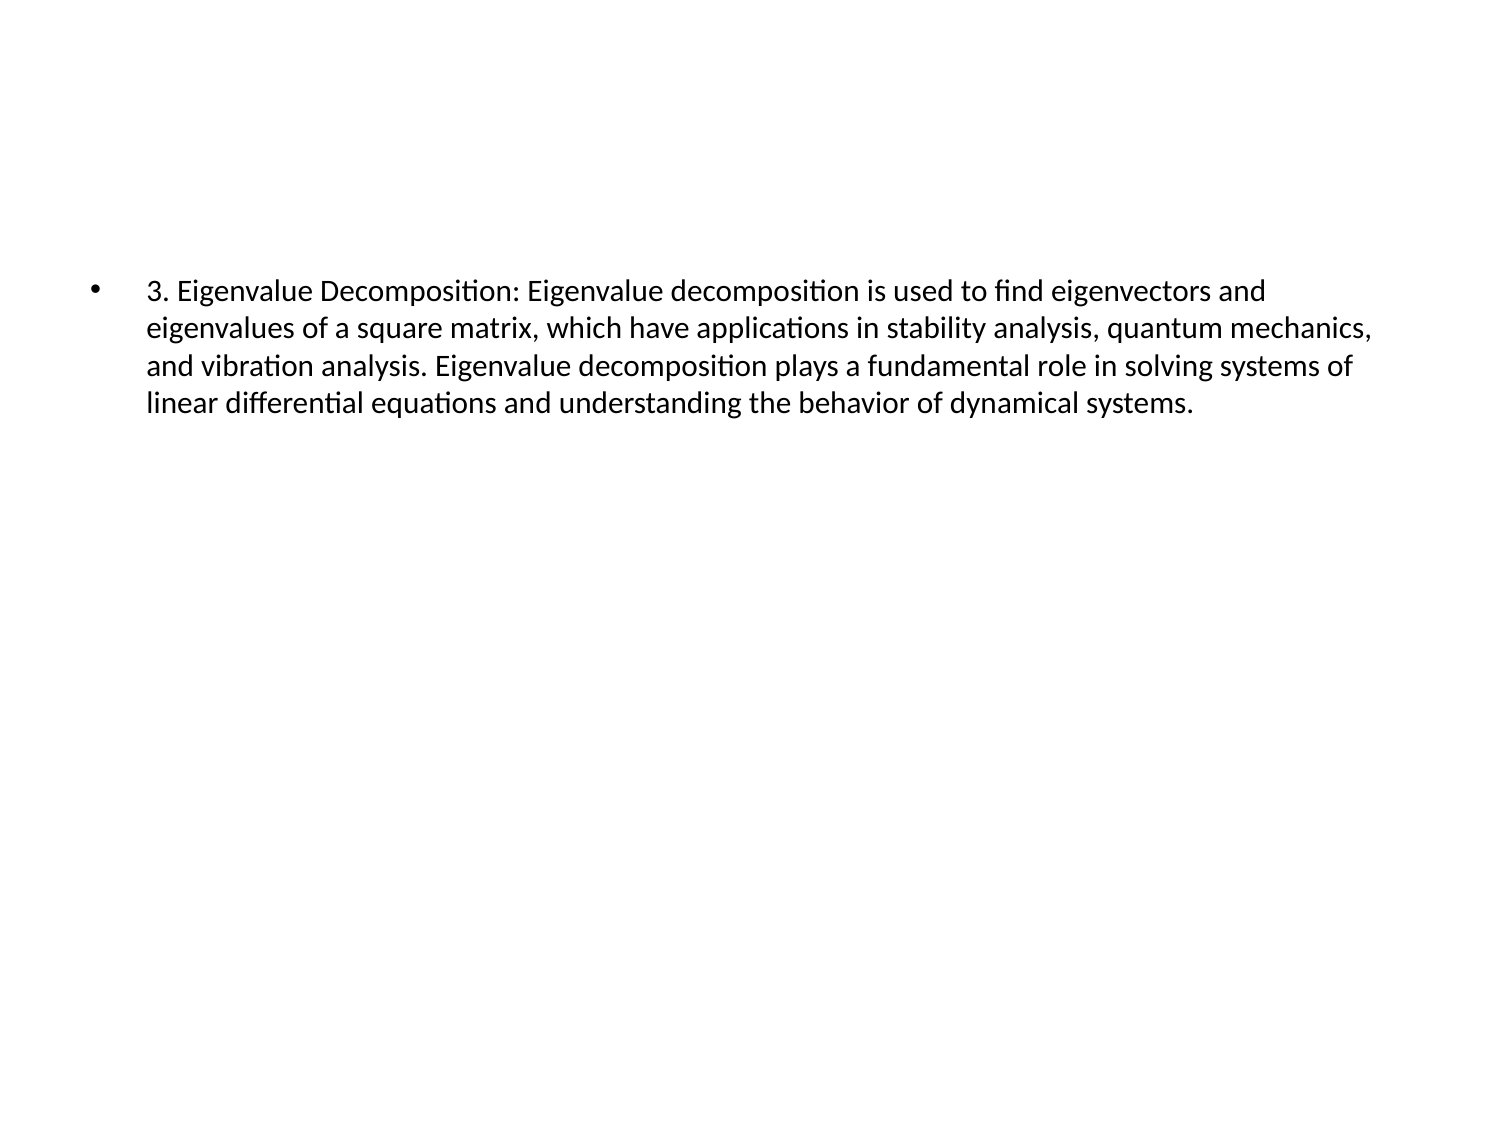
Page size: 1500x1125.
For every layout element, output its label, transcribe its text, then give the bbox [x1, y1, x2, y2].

list 3. Eigenvalue Decomposition: Eigenvalue decomposition is used to find eigenvectors and eigenvalues of a square matrix, which have applications in stability analysis, quantum mechanics, and vibration analysis. Eigenvalue decomposition plays a fundamental role in solving systems of linear differential equations and understanding the behavior of dynamical systems. [75, 262, 1425, 1005]
